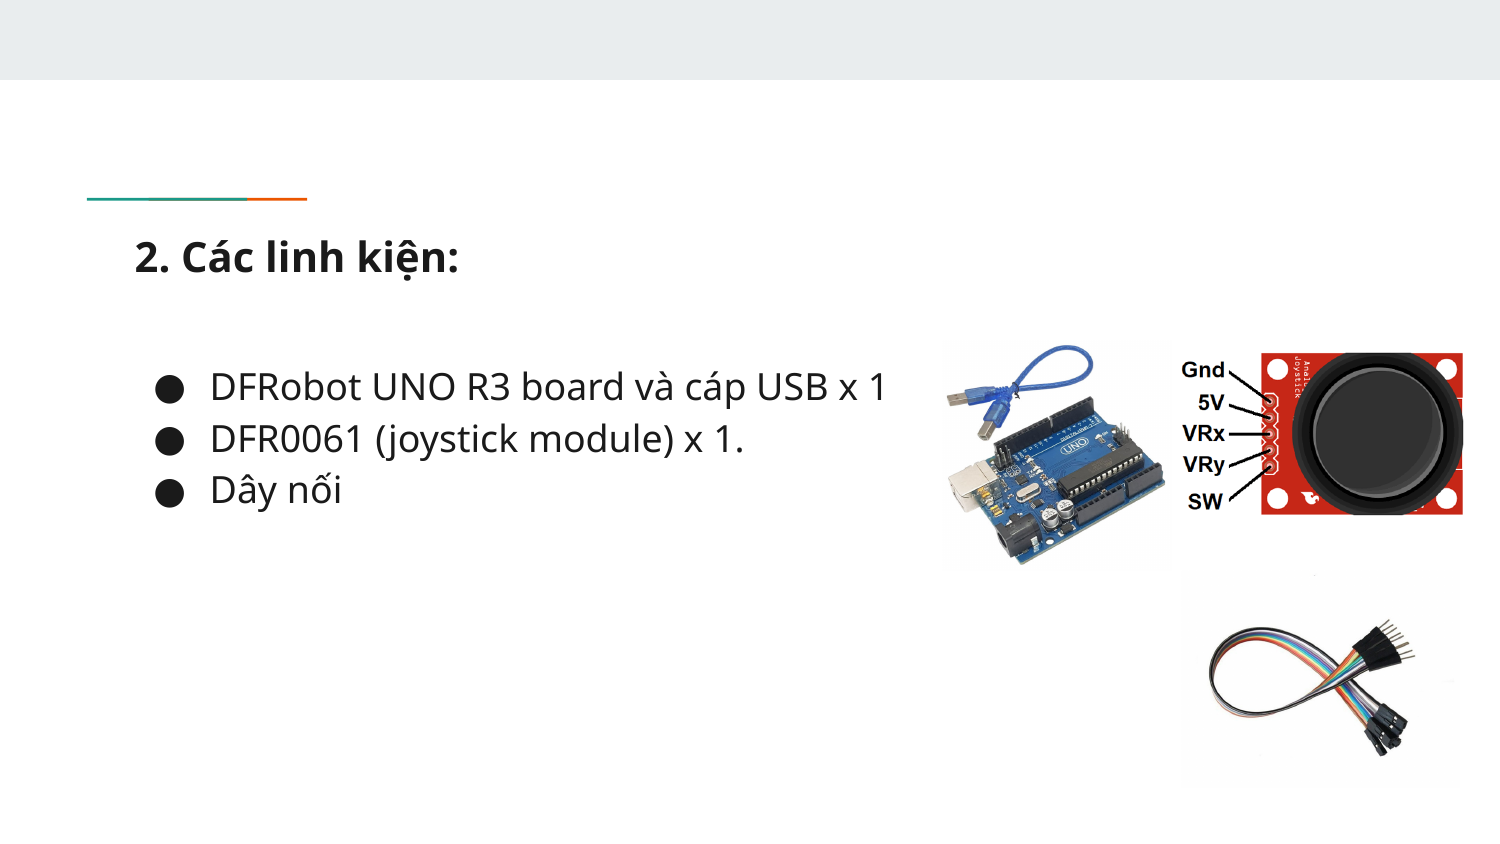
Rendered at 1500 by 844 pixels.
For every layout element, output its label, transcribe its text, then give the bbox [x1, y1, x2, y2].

list DFRobot UNO R3 board và cáp USB x 1 DFR0061 (joystick module) x 1. Dây nối [119, 341, 943, 712]
picture [1181, 570, 1460, 789]
picture [942, 340, 1470, 571]
title 2. Các linh kiện: [119, 216, 1381, 305]
